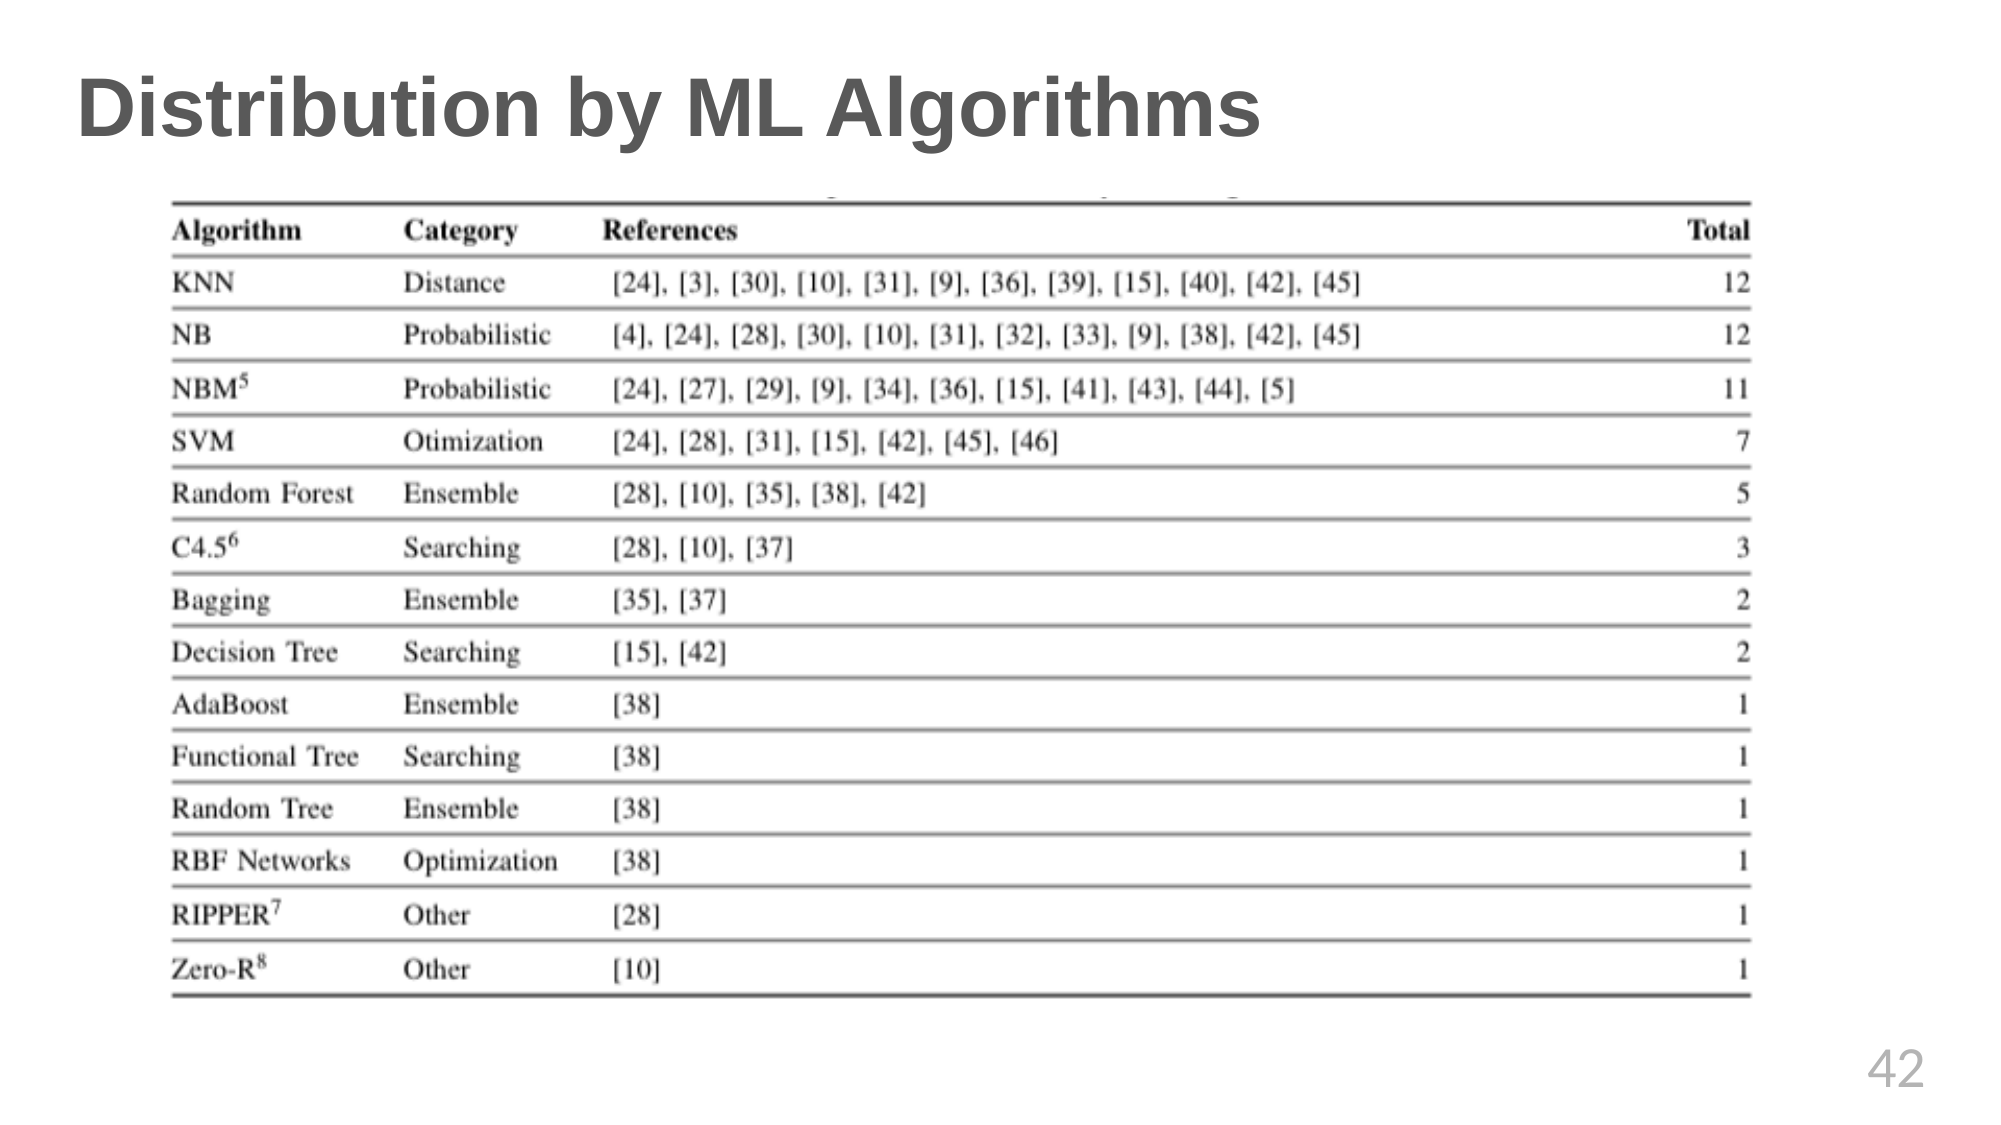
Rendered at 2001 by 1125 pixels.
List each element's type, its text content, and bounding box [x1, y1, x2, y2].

slide_number 42 [1785, 1034, 1942, 1095]
title Distribution by ML Algorithms [61, 59, 1967, 161]
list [164, 197, 1759, 1007]
